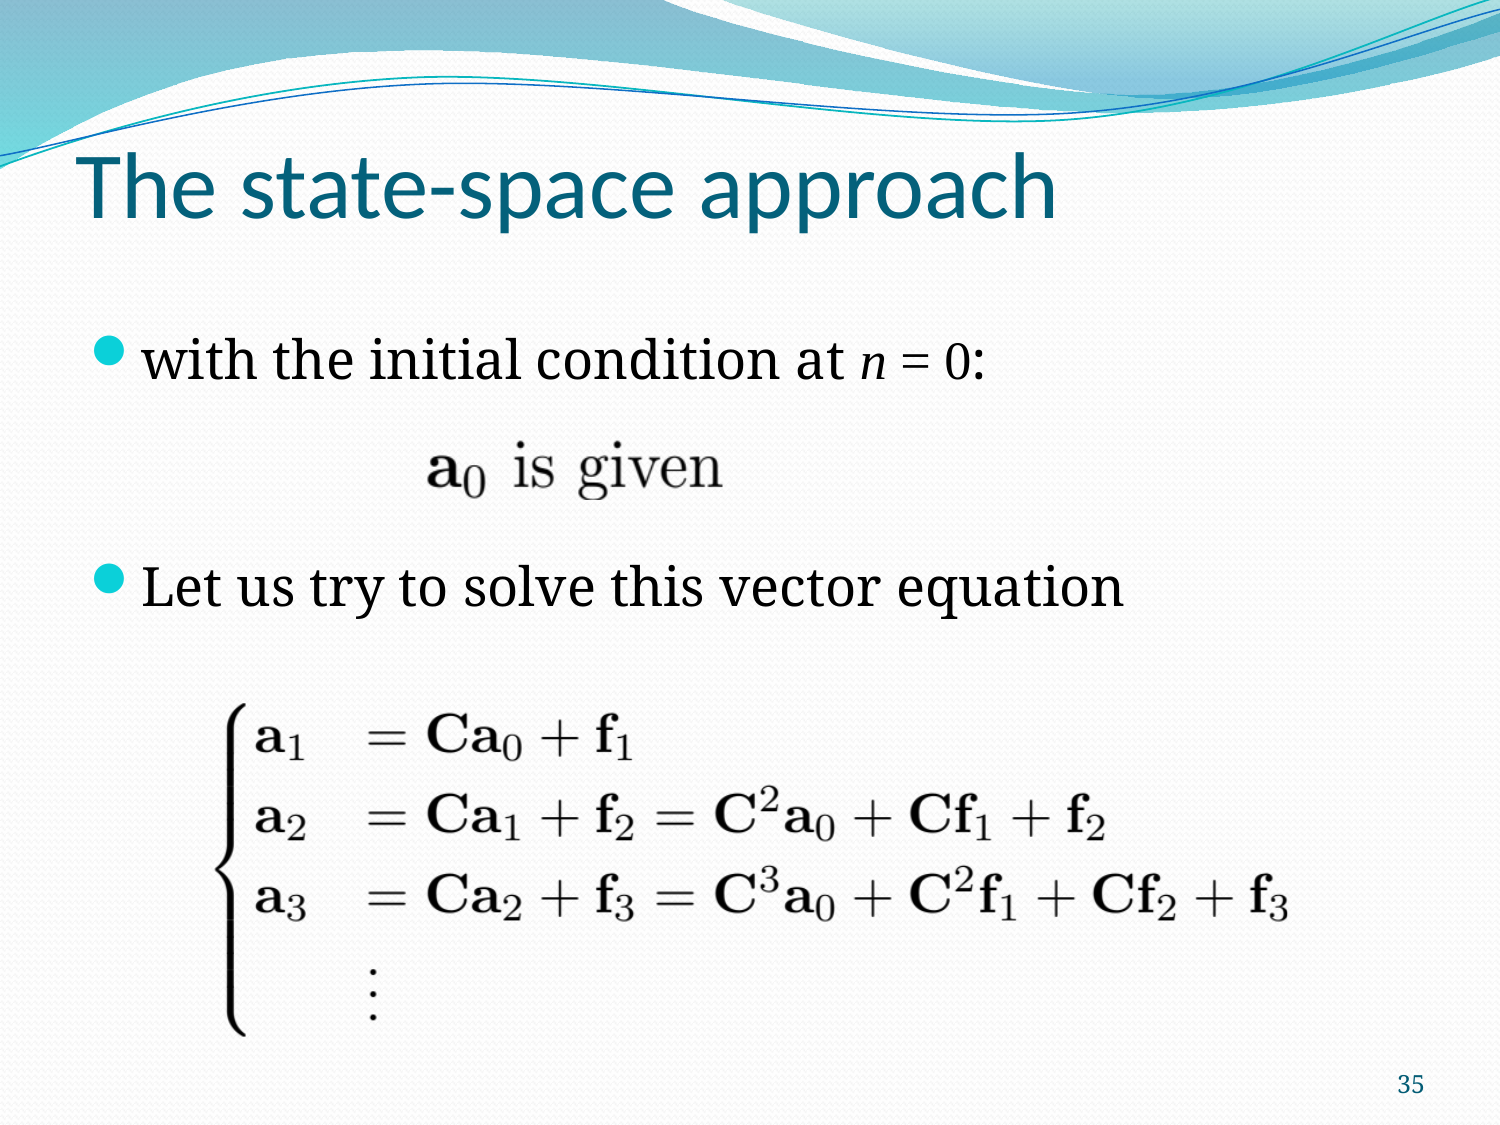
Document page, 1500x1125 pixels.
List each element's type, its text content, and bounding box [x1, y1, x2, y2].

title The state-space approach [75, 115, 1425, 238]
picture [424, 438, 724, 500]
list with the initial condition at n = 0: Let us try to solve this vector equation [75, 317, 1425, 1038]
picture [212, 701, 1288, 1038]
slide_number 35 [1299, 1042, 1425, 1103]
